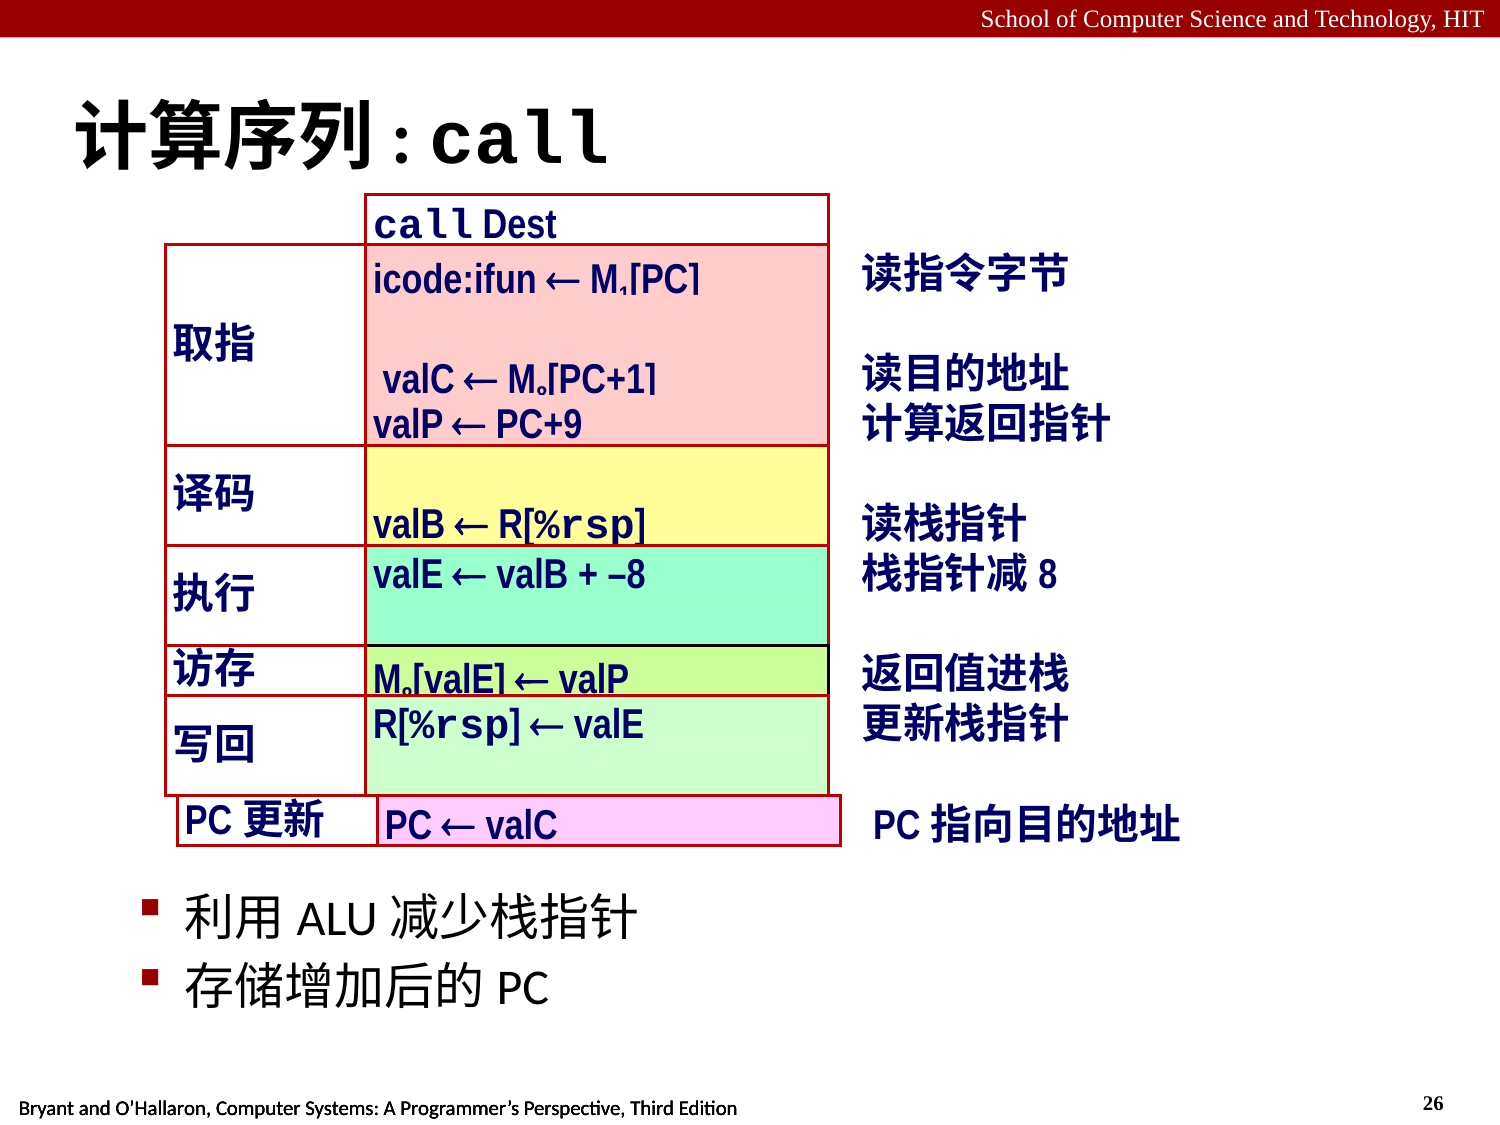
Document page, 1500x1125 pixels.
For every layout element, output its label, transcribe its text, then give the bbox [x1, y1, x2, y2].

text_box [176, 795, 1329, 847]
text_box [165, 444, 1318, 544]
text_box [165, 244, 1318, 444]
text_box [165, 645, 1318, 695]
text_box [165, 545, 1318, 644]
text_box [165, 695, 1318, 797]
text_box call Dest [365, 194, 829, 243]
list 利用ALU减少栈指针 存储增加后的PC [47, 877, 1411, 1071]
title 计算序列: call [58, 71, 1500, 197]
